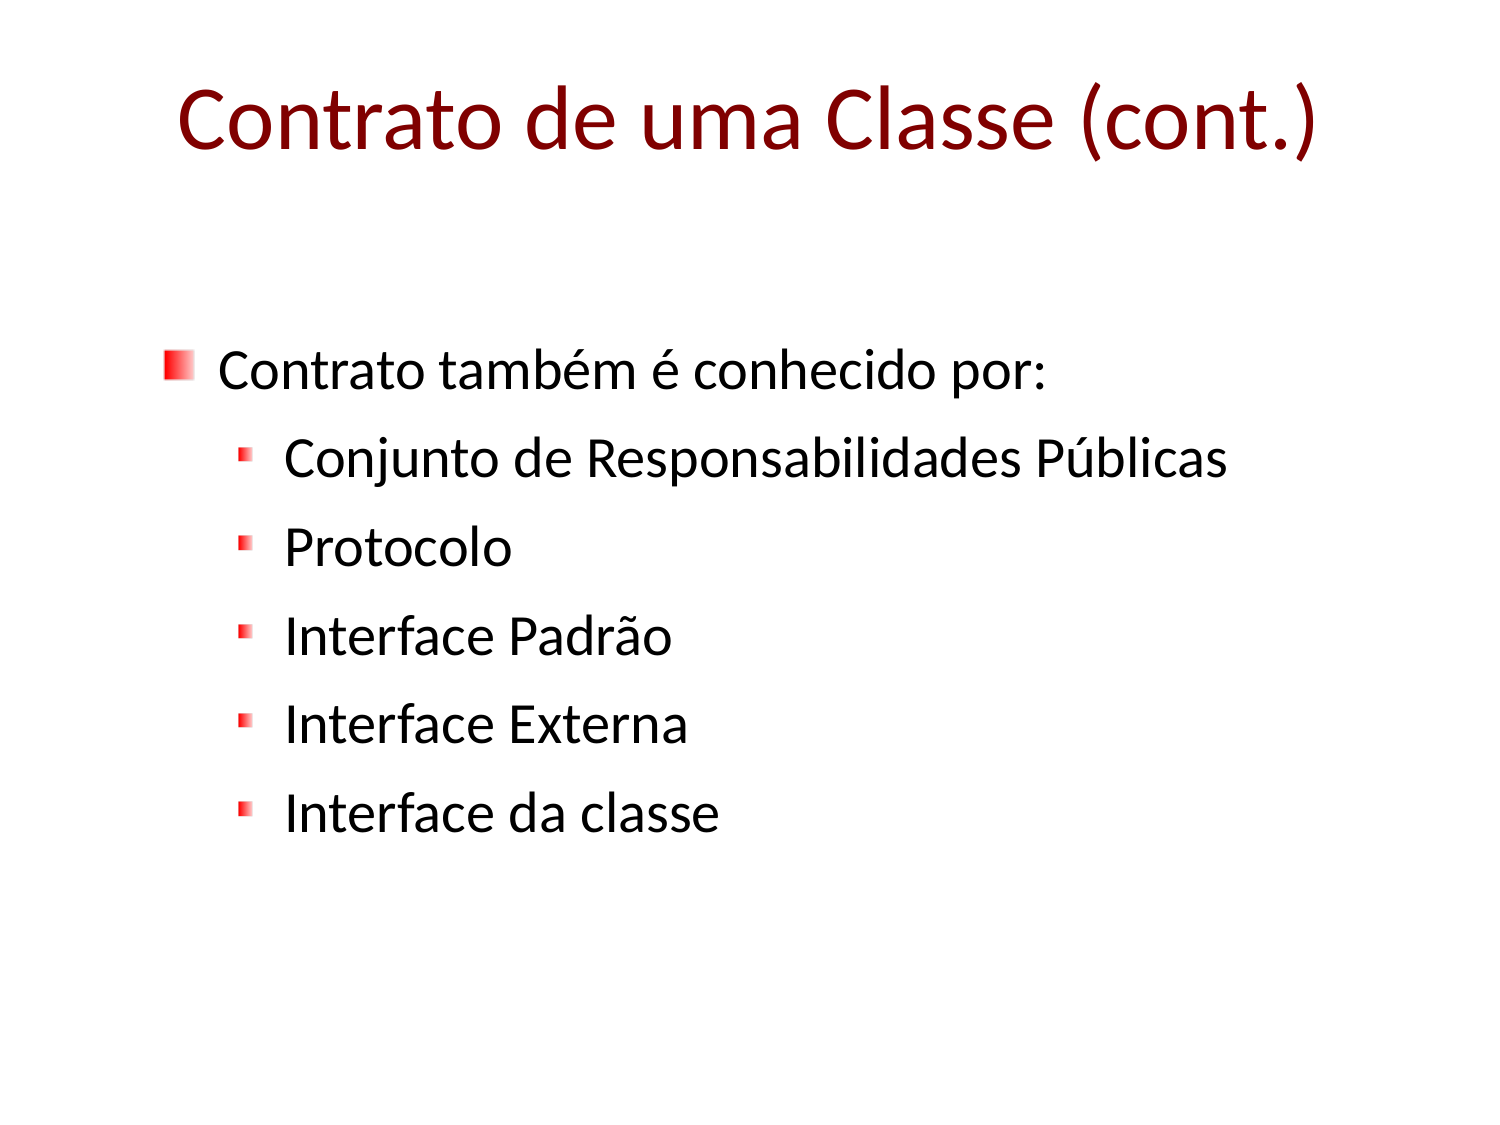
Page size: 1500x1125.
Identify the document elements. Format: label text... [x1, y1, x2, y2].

list Contrato também é conhecido por: Conjunto de Responsabilidades Públicas Protocolo Interface Padrão Interface Externa Interface da classe [147, 231, 1341, 885]
picture [162, 348, 198, 384]
picture [237, 800, 254, 818]
title Contrato de uma Classe (cont.) [149, 10, 1350, 215]
picture [237, 446, 254, 463]
picture [237, 534, 254, 552]
picture [237, 623, 254, 640]
picture [237, 712, 254, 729]
